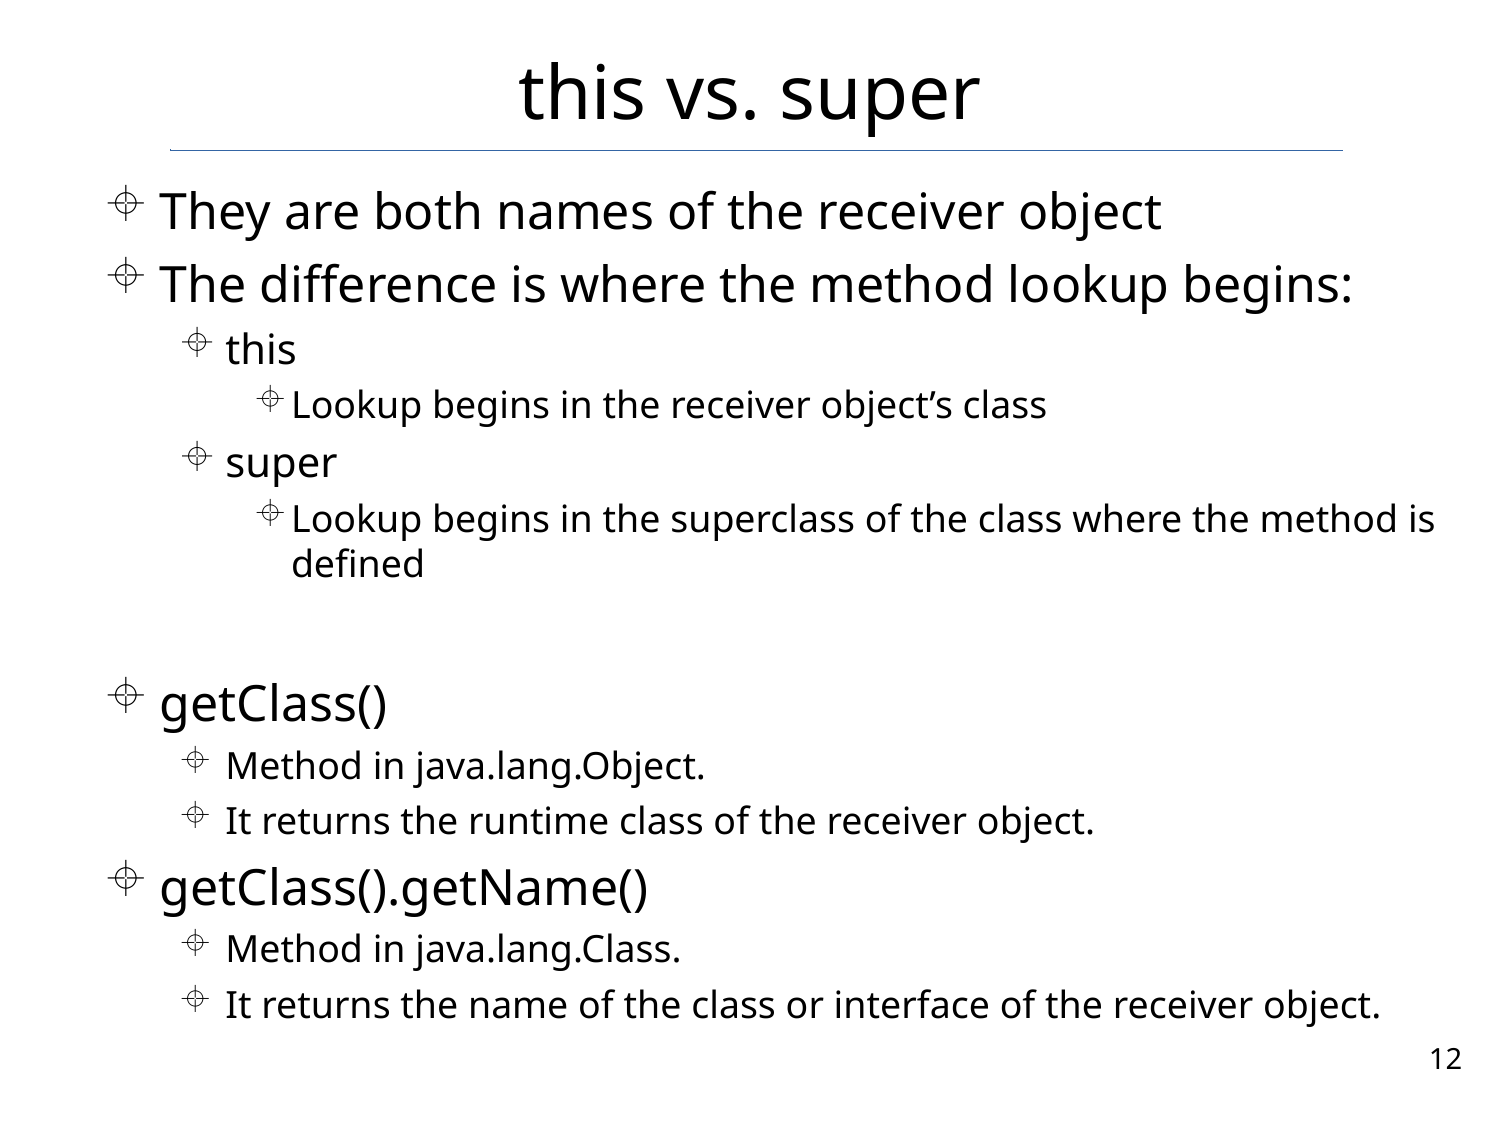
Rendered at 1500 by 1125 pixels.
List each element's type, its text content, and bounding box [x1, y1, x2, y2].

text_box 12 [1448, 1040, 1469, 1076]
title this vs. super [74, 0, 1426, 179]
list They are both names of the receiver object The difference is where the method lookup begins: this Lookup begins in the receiver object’s class super Lookup begins in the superclass of the class where the method is defined getClass() Method in java.lang.Object. It returns the runtime class of the receiver object. getClass().getName() Method in java.lang.Class. It returns the name of the class or interface of the receiver object. [96, 179, 1448, 1083]
